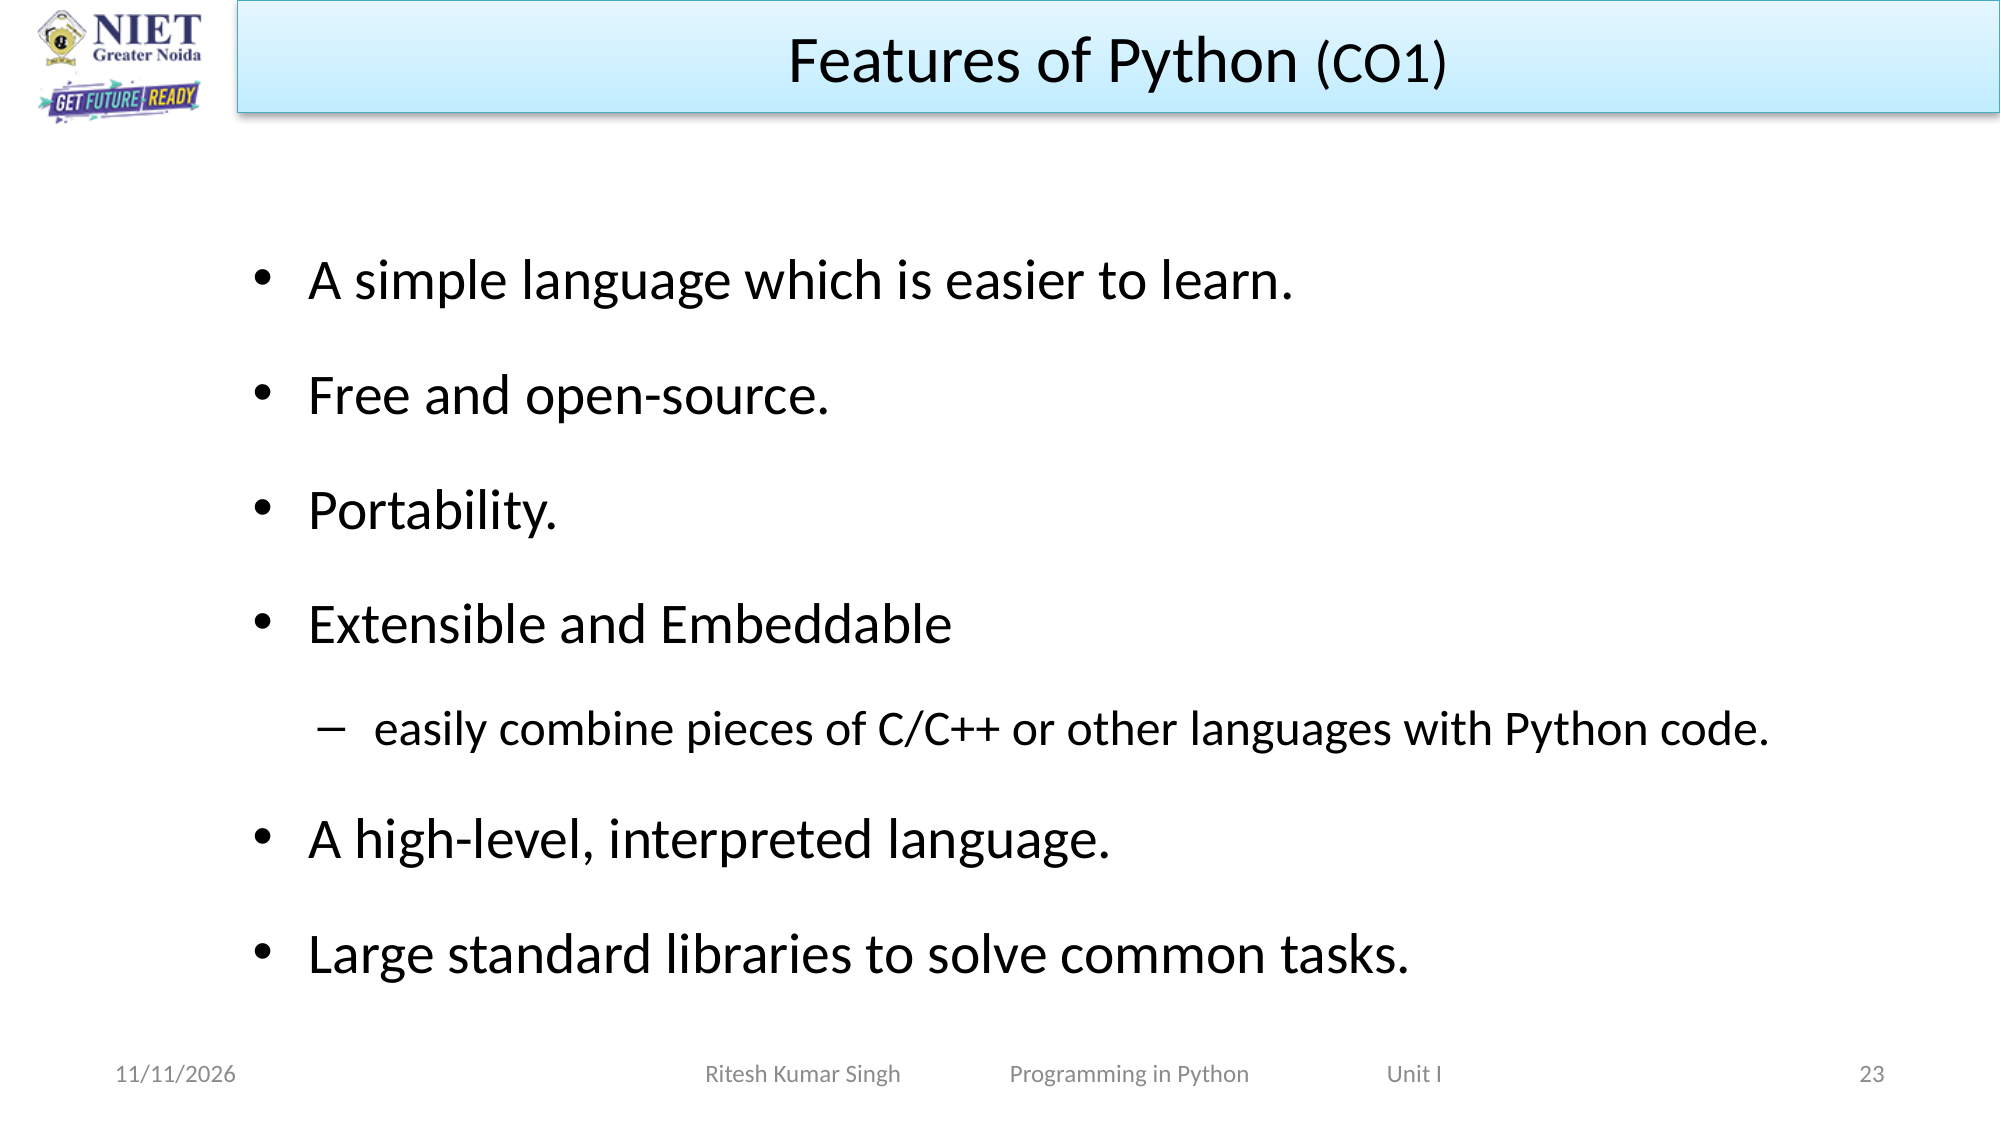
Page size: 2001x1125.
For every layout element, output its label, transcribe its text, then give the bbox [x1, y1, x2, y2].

text_box Features of Python (CO1) [238, 0, 2000, 113]
picture [0, 0, 238, 135]
footer Ritesh Kumar Singh Programming in Python Unit I [662, 1042, 1488, 1103]
list A simple language which is easier to learn. Free and open-source. Portability. Extensible and Embeddable easily combine pieces of C/C++ or other languages with Python code. A high-level, interpreted language. Large standard libraries to solve common tasks. [237, 200, 1900, 1005]
slide_number 23 [1488, 1042, 1900, 1103]
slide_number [99, 1042, 567, 1103]
